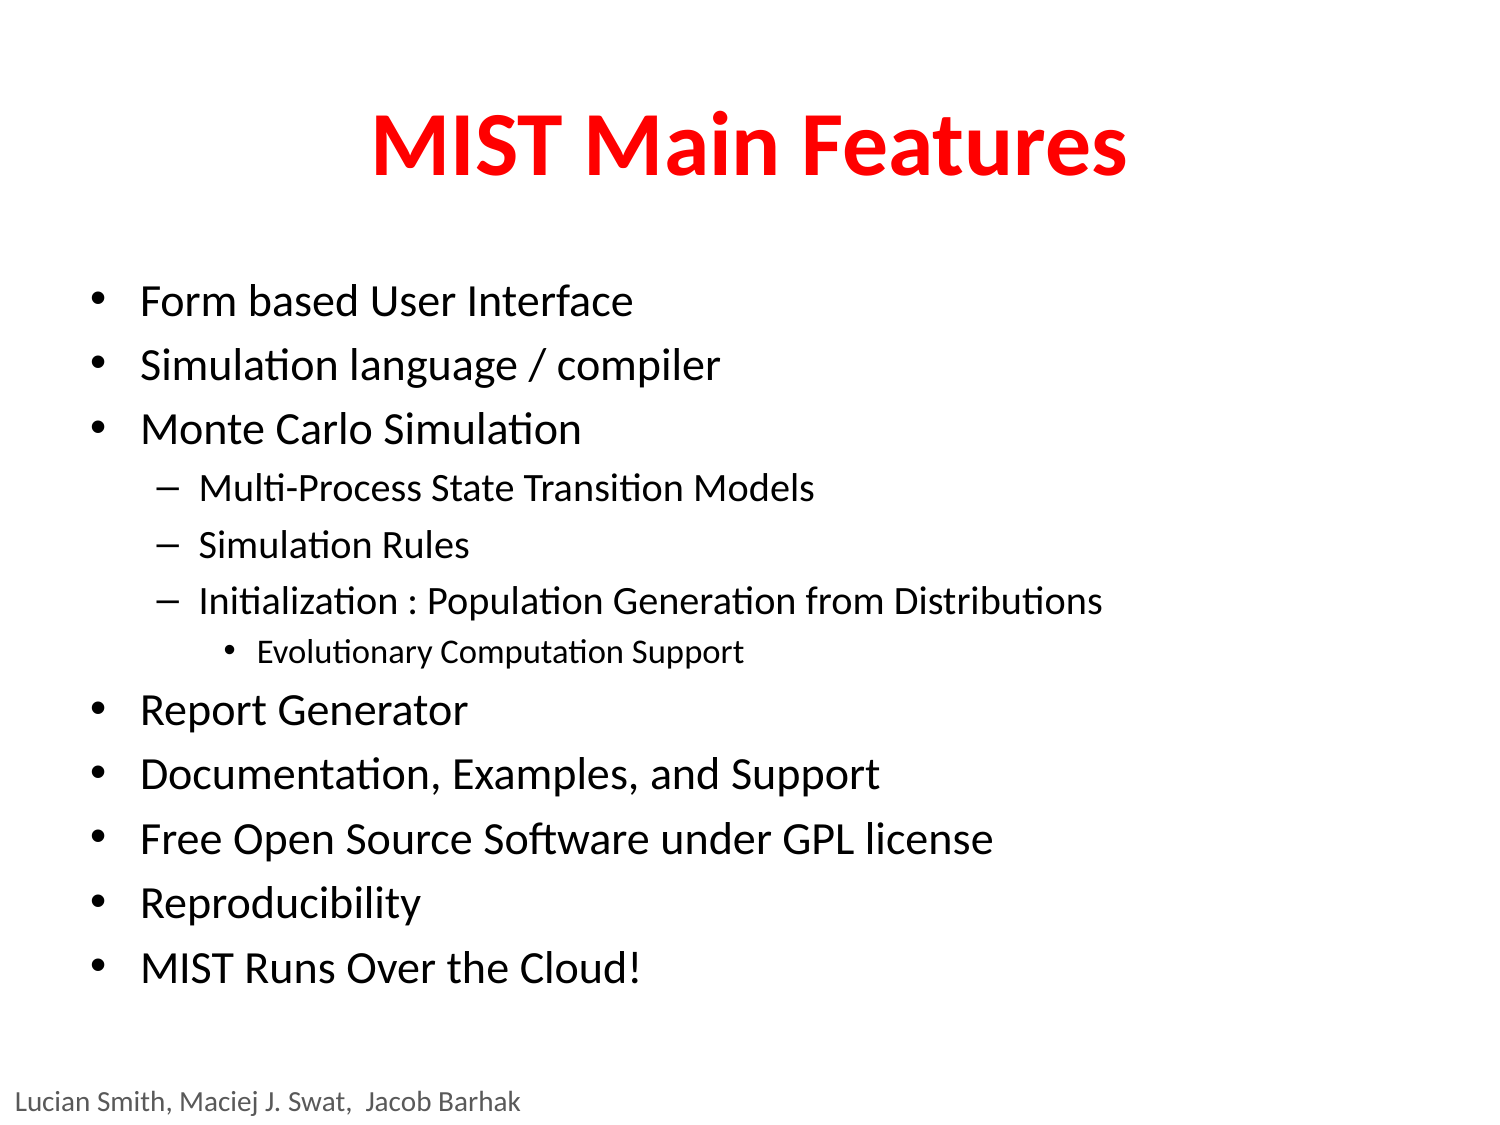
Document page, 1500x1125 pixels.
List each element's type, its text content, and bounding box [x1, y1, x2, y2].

list Form based User Interface Simulation language / compiler Monte Carlo Simulation Multi-Process State Transition Models Simulation Rules Initialization : Population Generation from Distributions Evolutionary Computation Support Report Generator Documentation, Examples, and Support Free Open Source Software under GPL license Reproducibility MIST Runs Over the Cloud! [75, 262, 1425, 1005]
title MIST Main Features [75, 45, 1425, 233]
